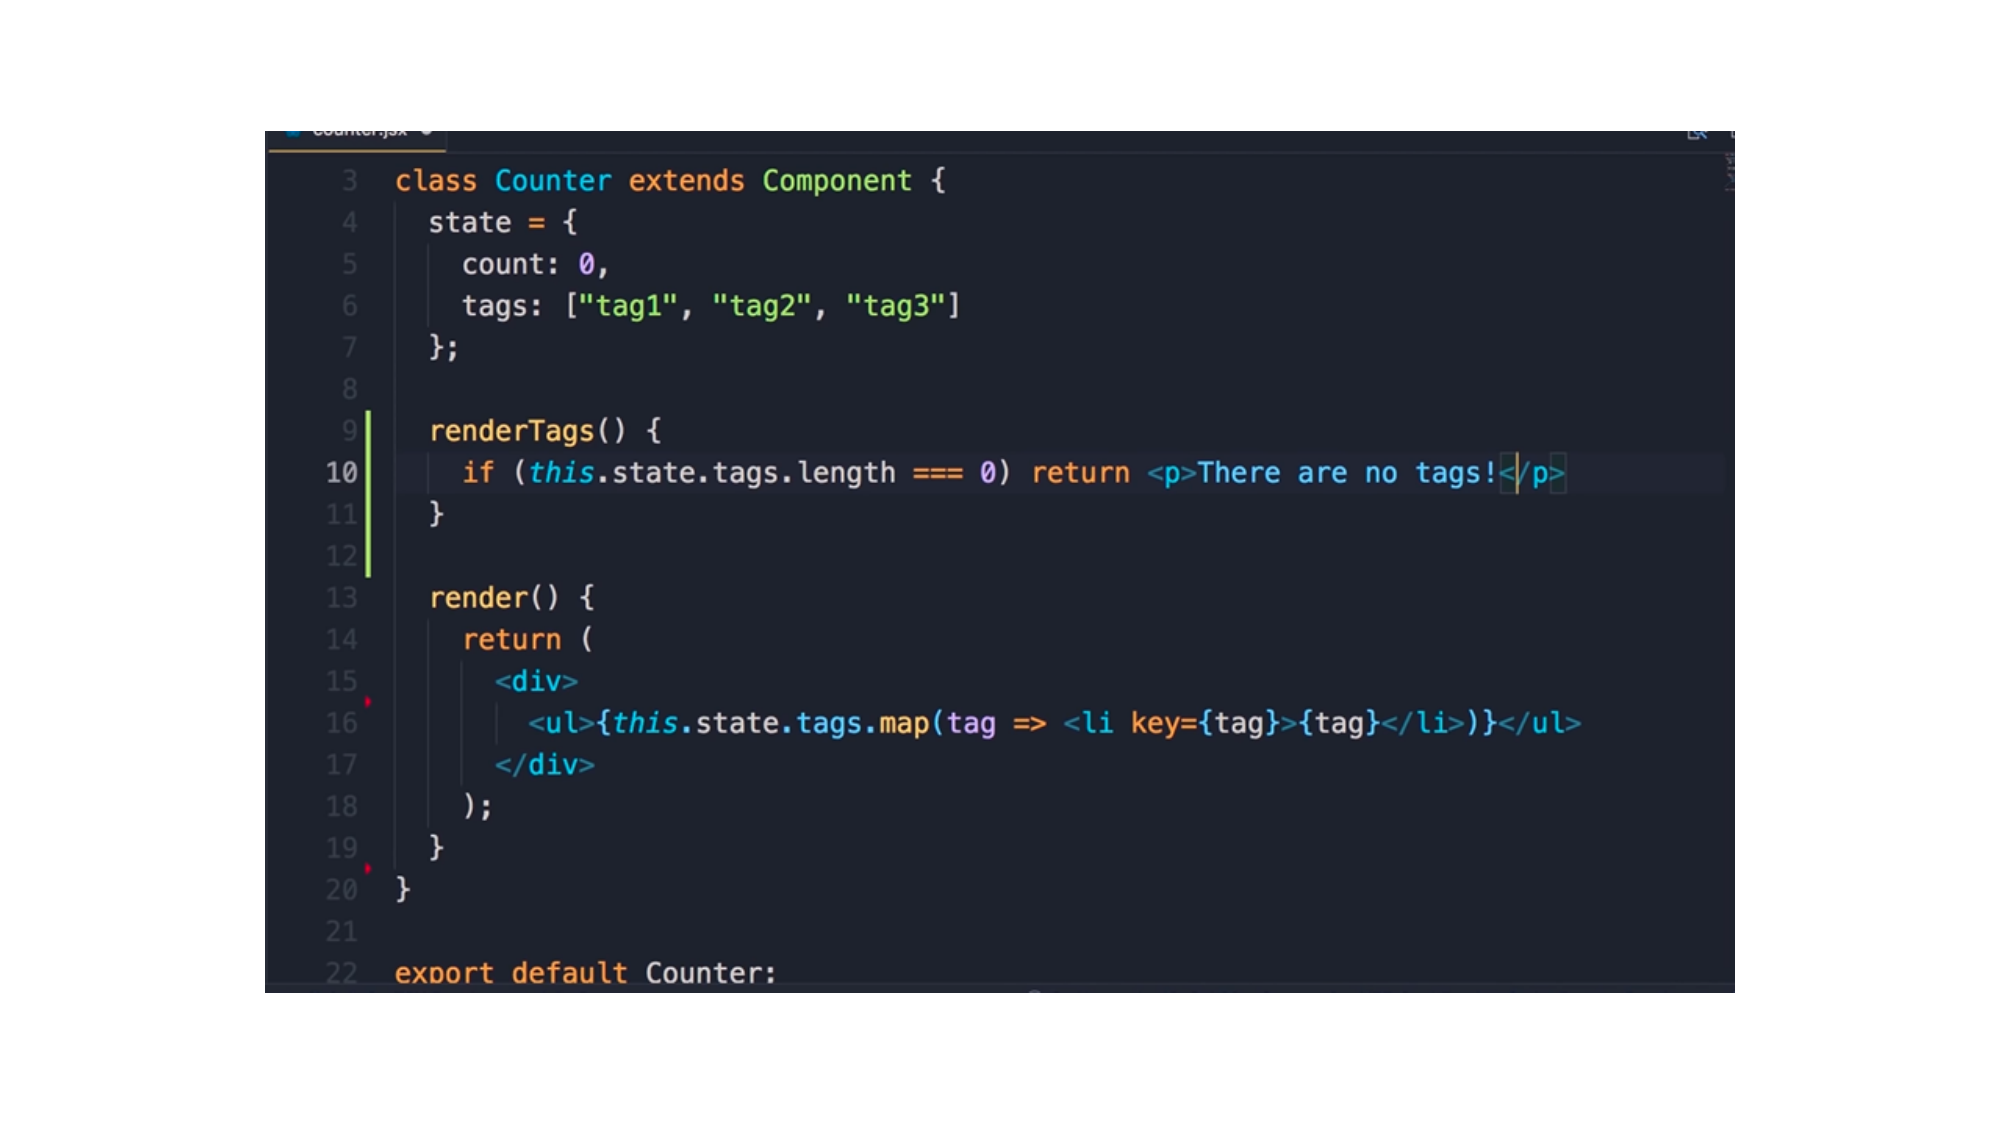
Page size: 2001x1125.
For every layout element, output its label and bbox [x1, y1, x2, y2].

picture [265, 131, 1735, 993]
